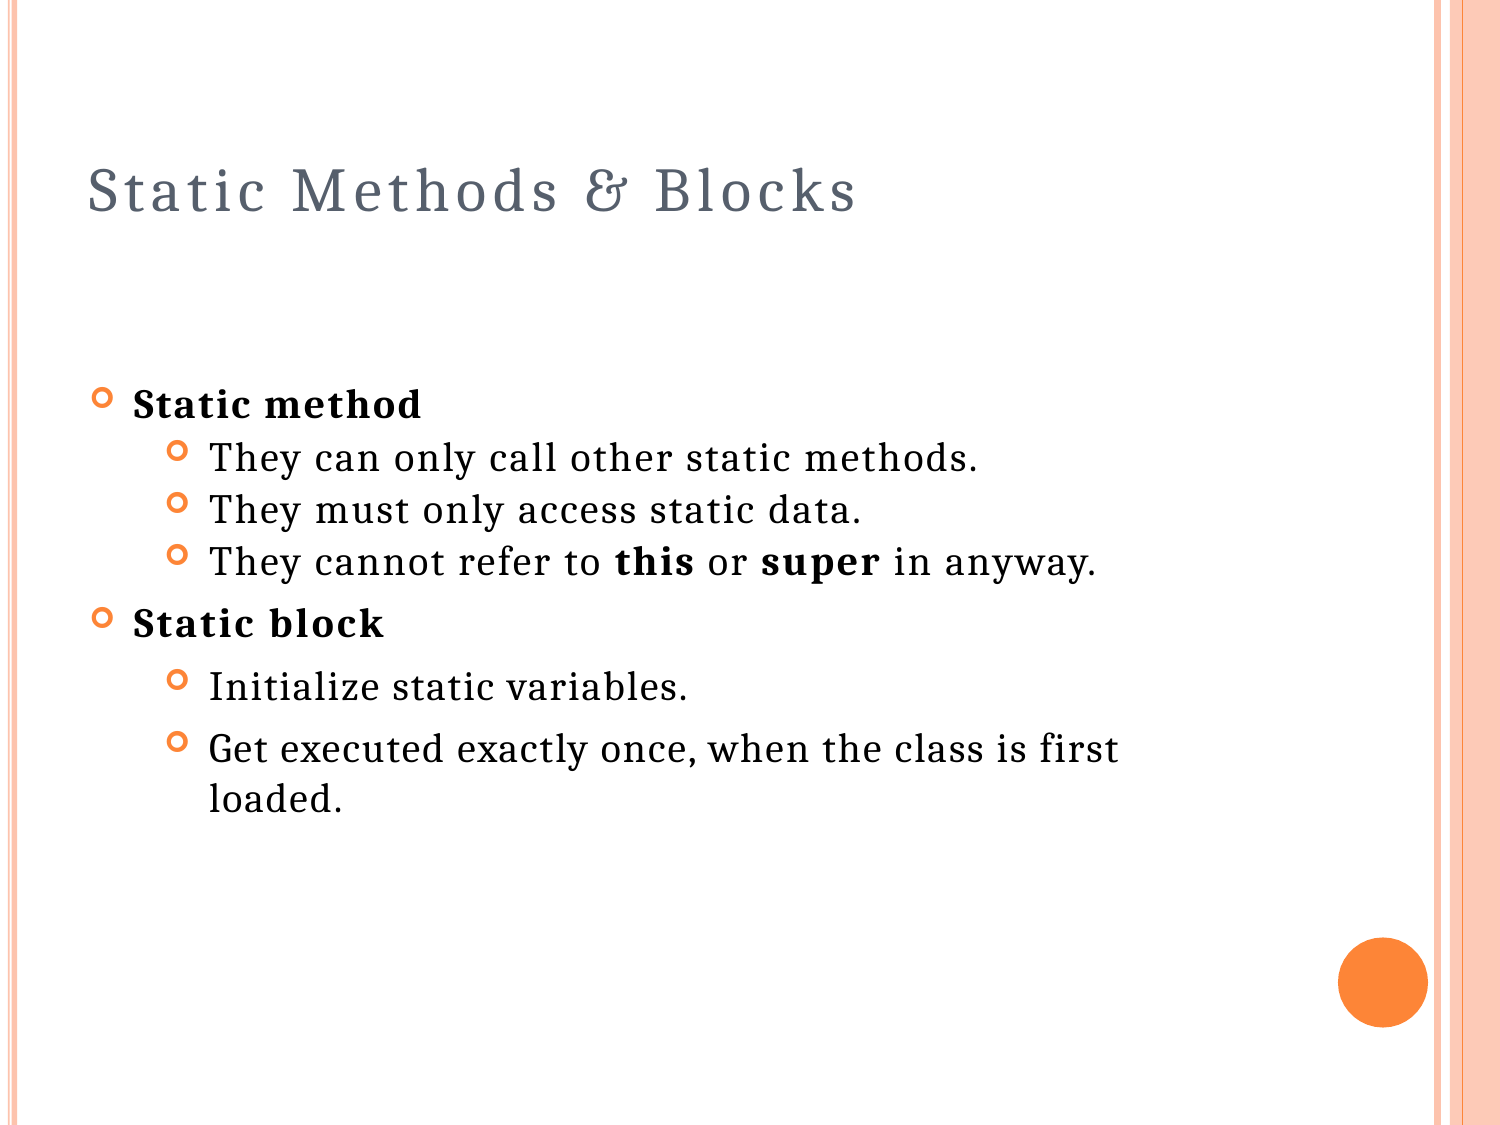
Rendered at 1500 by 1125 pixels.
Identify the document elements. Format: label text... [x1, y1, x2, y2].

text_box Static method They can only call other static methods. They must only access static data. They cannot refer to this or super in anyway. Static block Initialize static variables. Get executed exactly once, when the class is first loaded. [87, 374, 1261, 821]
title Static Methods & Blocks [87, 147, 1125, 337]
